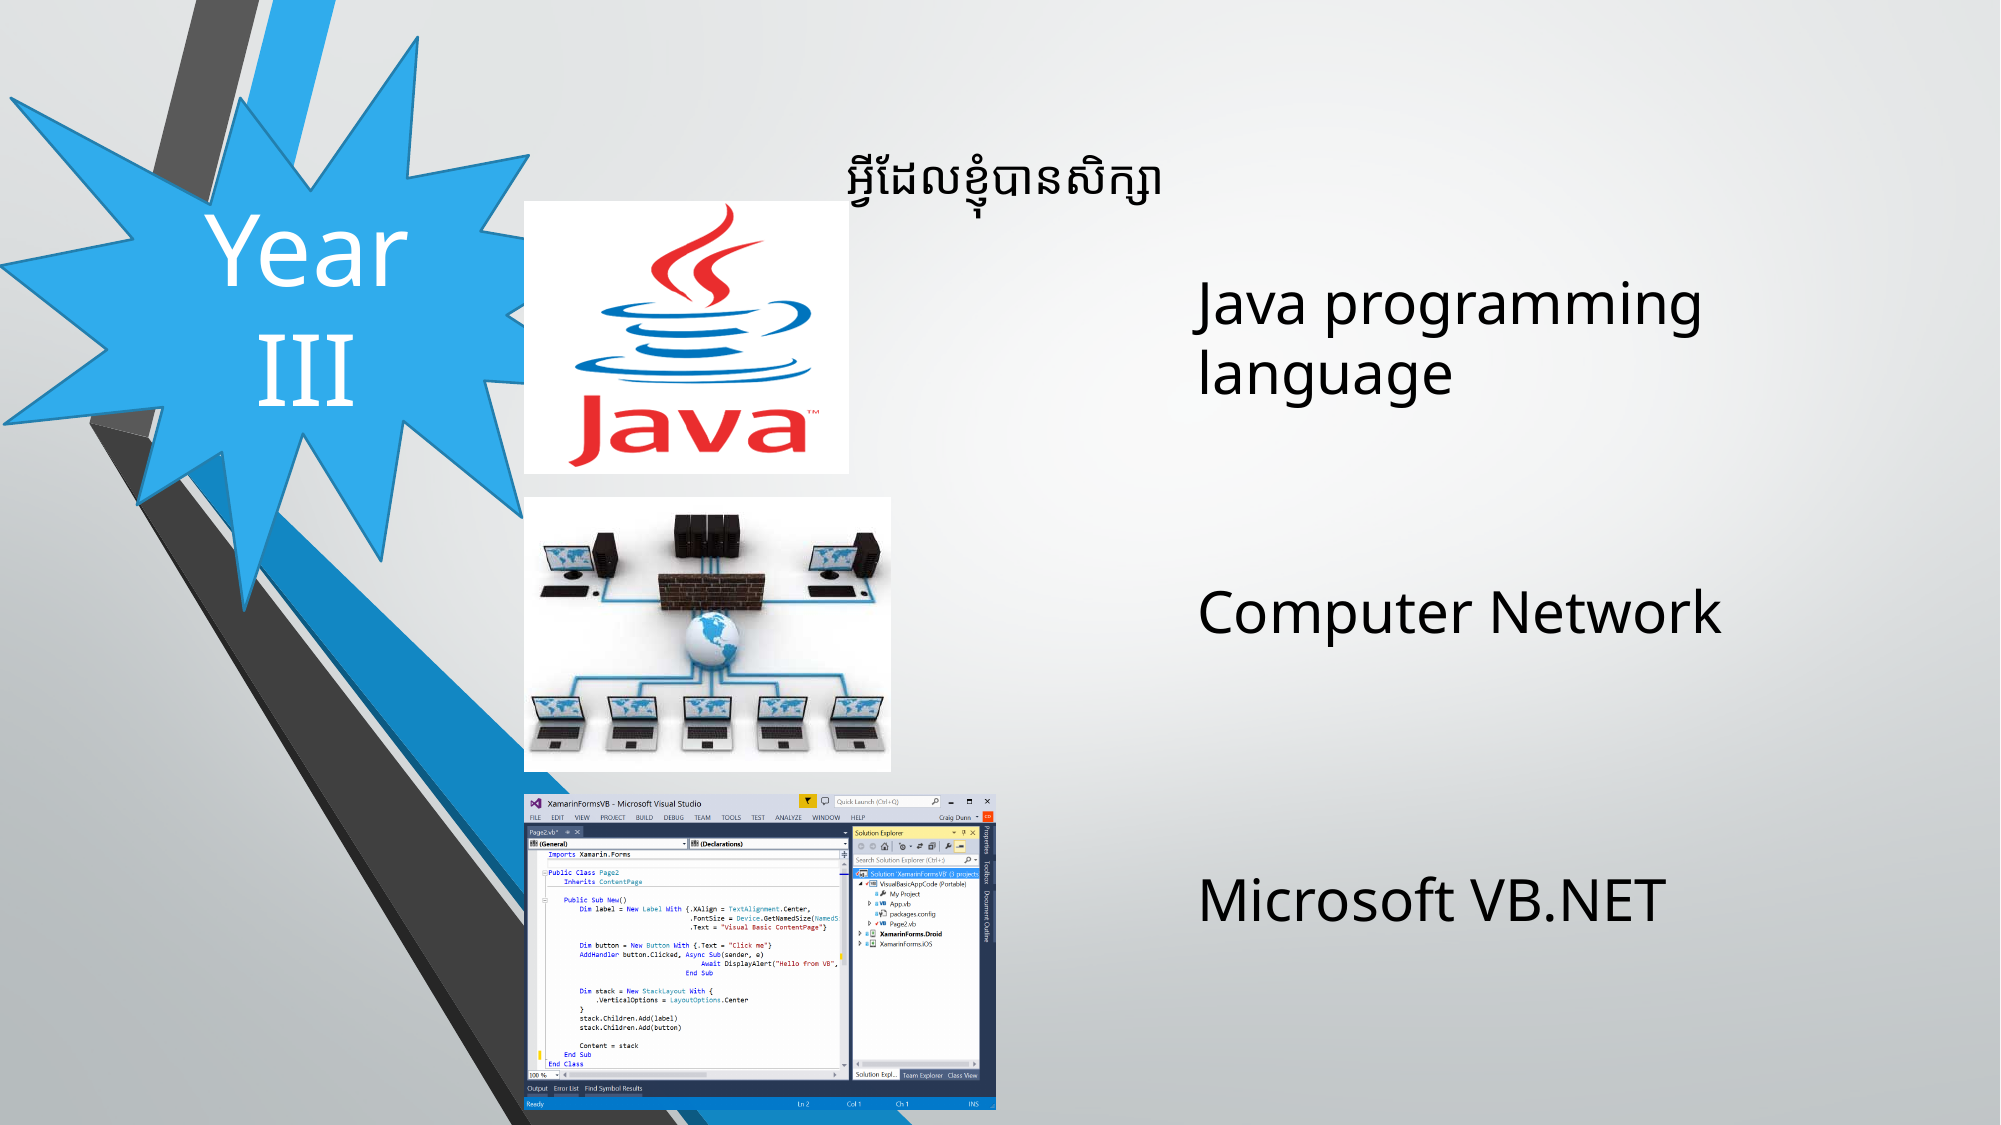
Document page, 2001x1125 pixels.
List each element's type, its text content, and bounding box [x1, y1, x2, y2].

picture [523, 496, 891, 772]
title អ្វីដែលខ្ញុំបានសិក្សា [189, 84, 382, 202]
picture [523, 201, 849, 475]
title អ្វីដែលខ្ញុំបានសិក្សា [409, 84, 1822, 212]
text_box Microsoft VB.NET [1182, 855, 1894, 940]
text_box Year III [0, 35, 530, 613]
text_box Computer Network [1182, 567, 1894, 653]
text_box Java programming language [1182, 258, 1913, 414]
picture [523, 794, 996, 1110]
